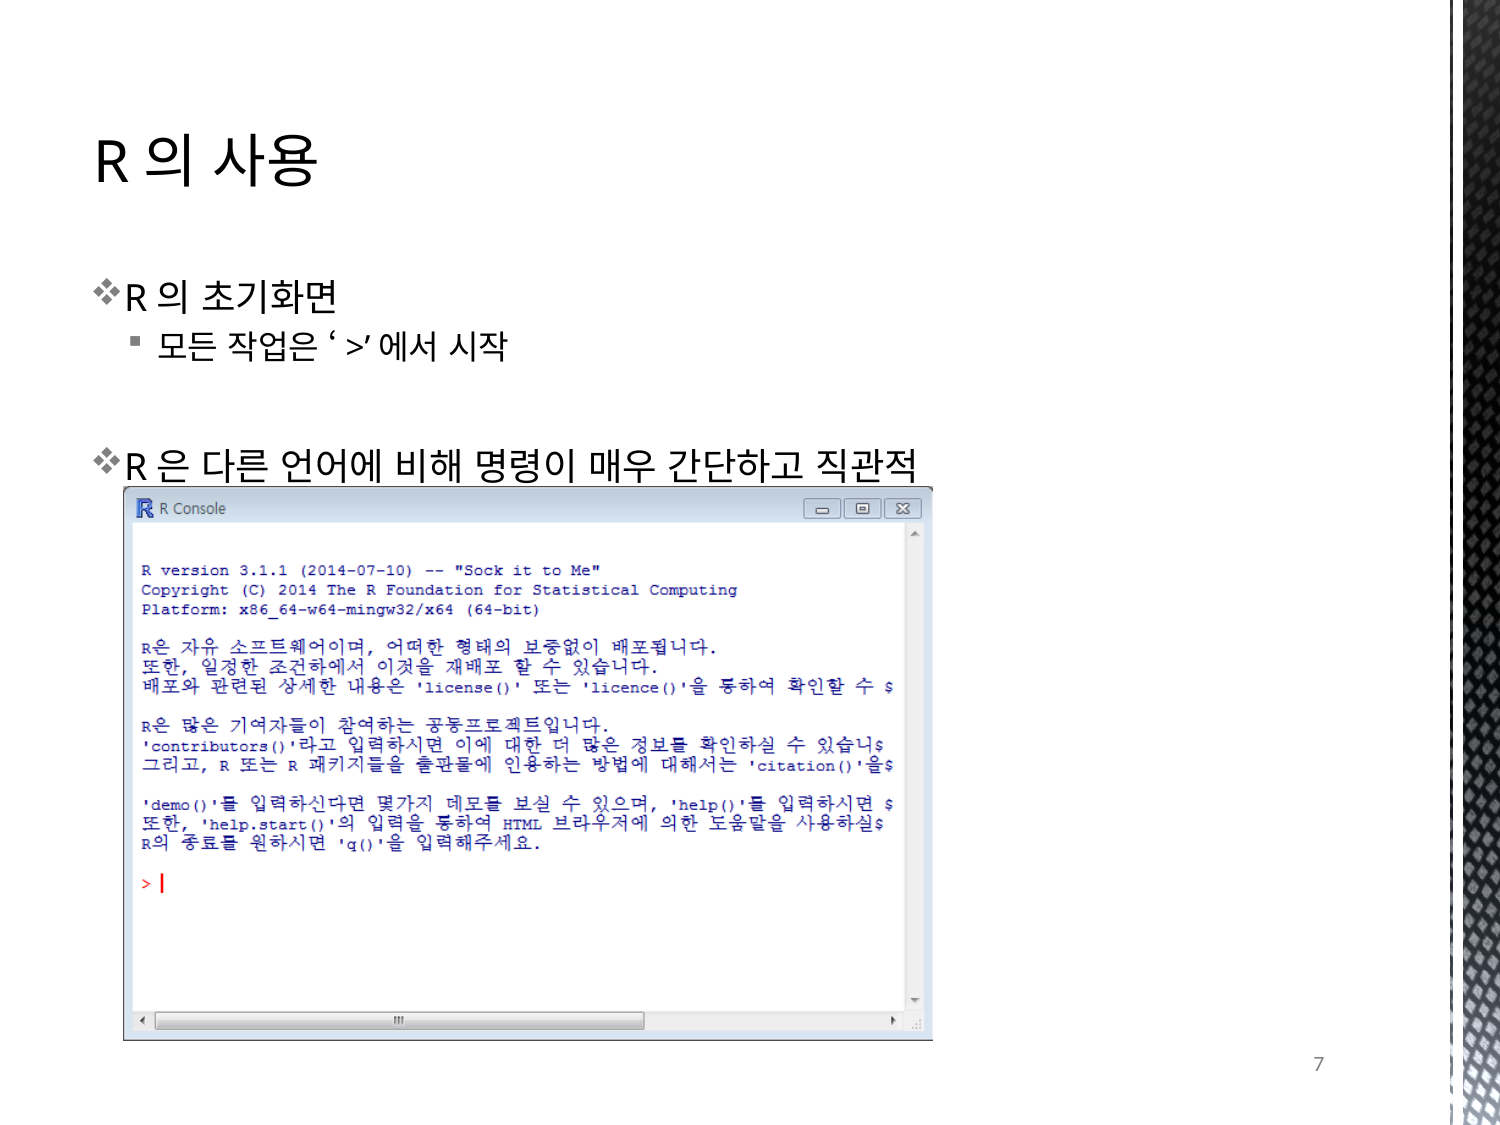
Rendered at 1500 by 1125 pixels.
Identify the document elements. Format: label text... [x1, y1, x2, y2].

slide_number 7 [1275, 1050, 1363, 1075]
title R의 사용 [78, 75, 1388, 244]
picture [123, 486, 933, 1041]
list R의 초기화면 모든 작업은 ‘>’에서 시작 R은 다른 언어에 비해 명령이 매우 간단하고 직관적 [75, 266, 1388, 1013]
picture [1447, 0, 1500, 1125]
